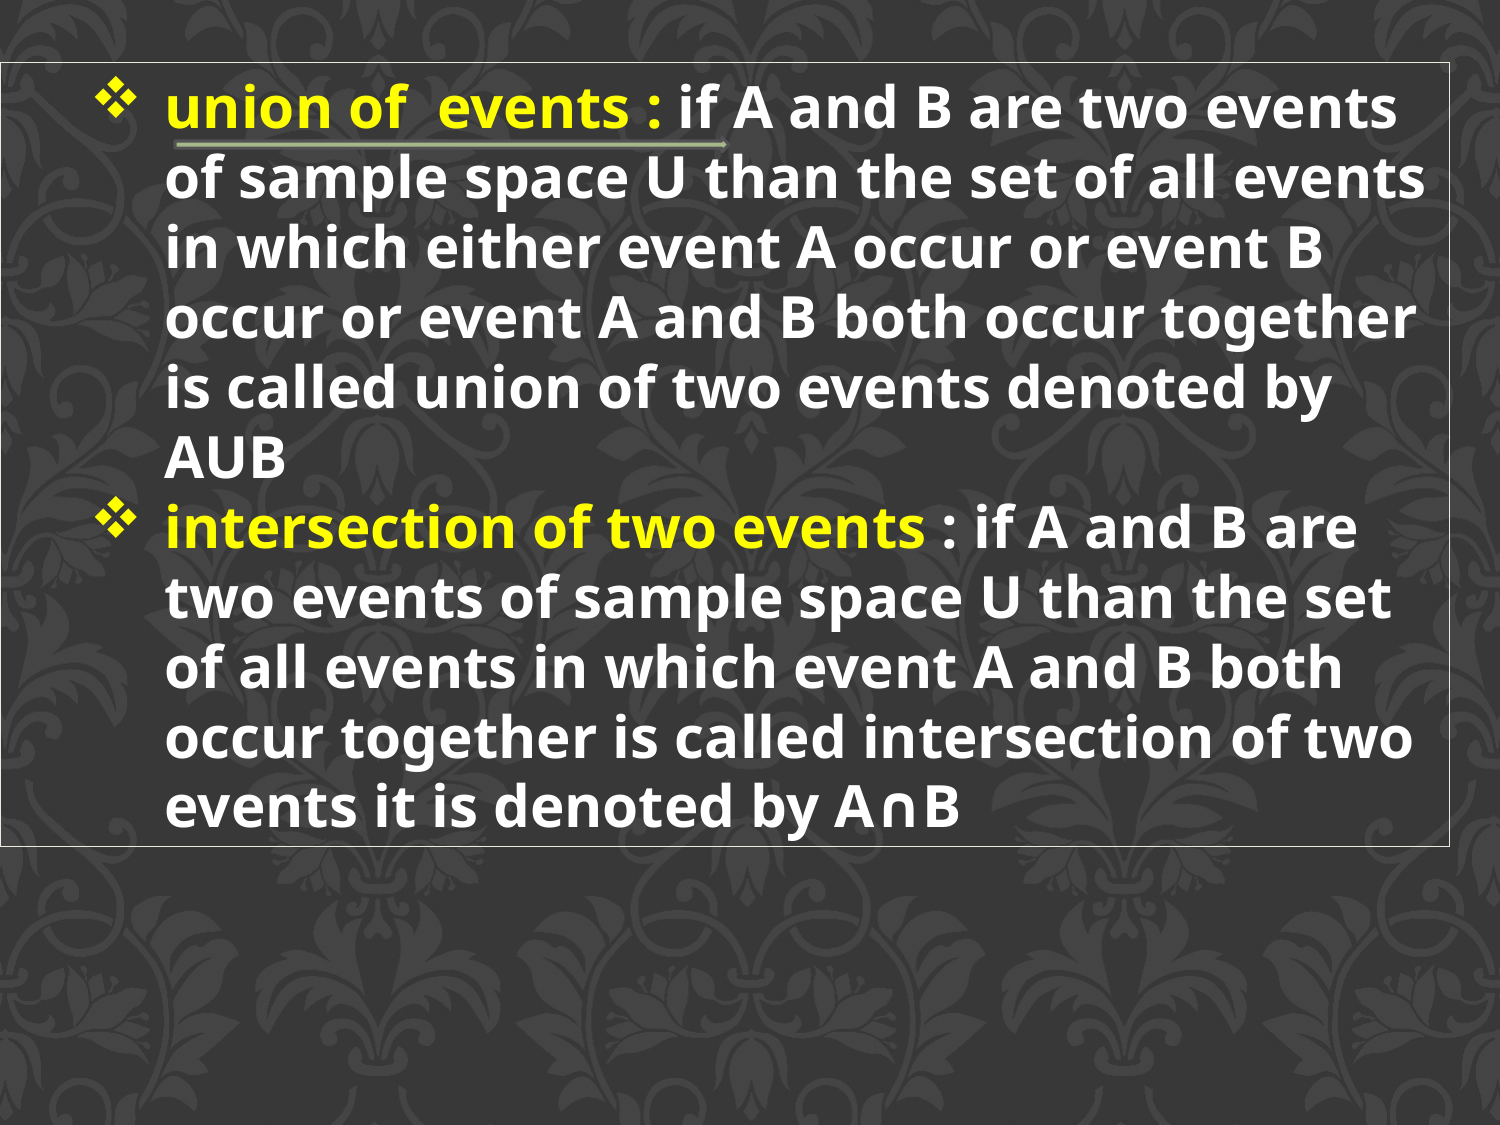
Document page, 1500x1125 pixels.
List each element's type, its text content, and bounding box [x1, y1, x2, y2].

text_box union of events : if A and B are two events of sample space U than the set of all events in which either event A occur or event B occur or event A and B both occur together is called union of two events denoted by AUB intersection of two events : if A and B are two events of sample space U than the set of all events in which event A and B both occur together is called intersection of two events it is denoted by A∩B [0, 62, 1450, 847]
text_box [173, 135, 731, 154]
